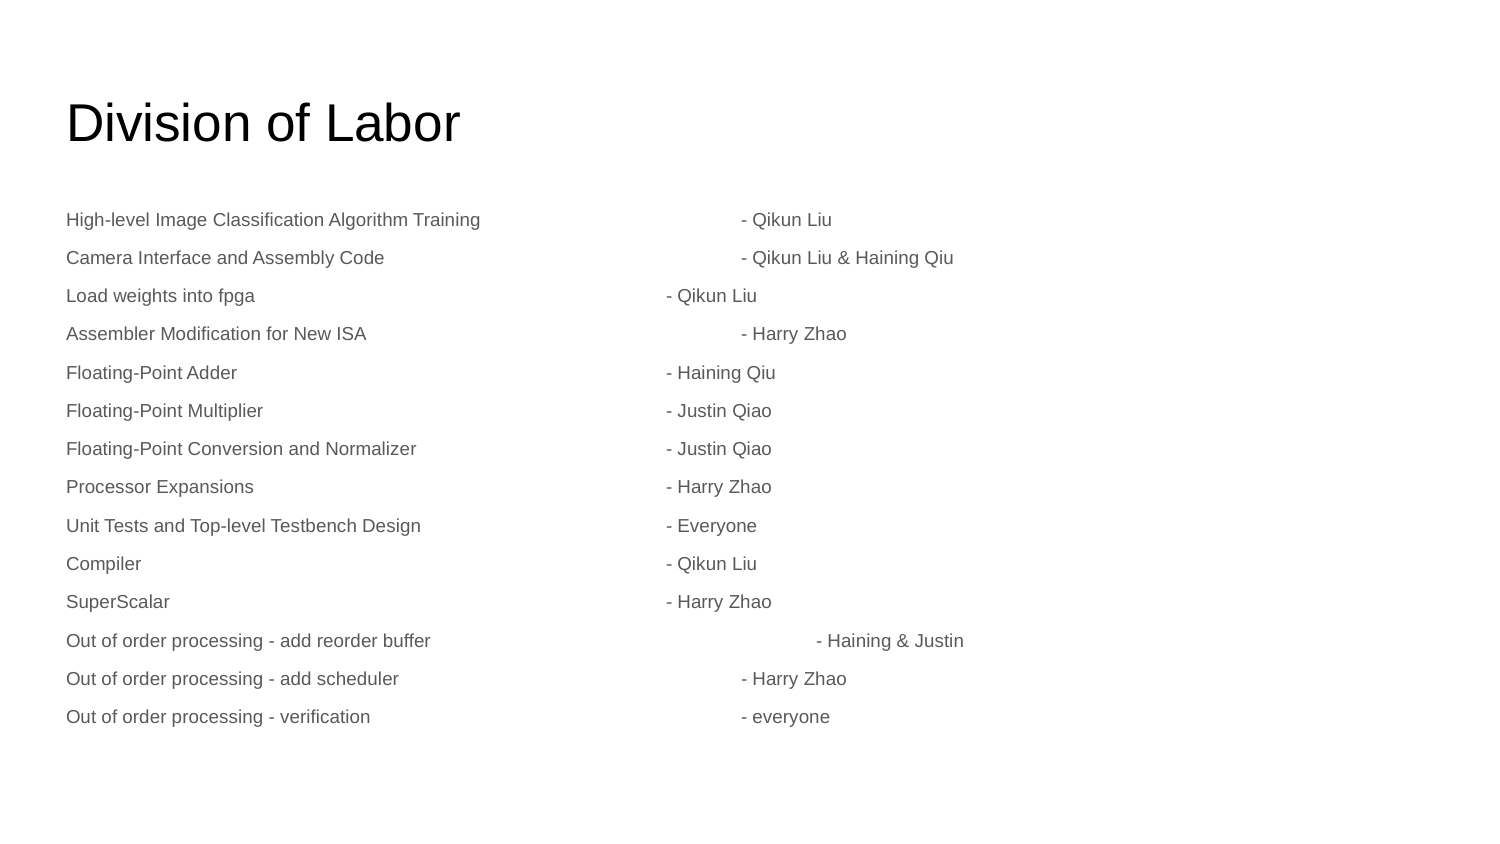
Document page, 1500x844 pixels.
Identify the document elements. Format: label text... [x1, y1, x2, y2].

list High-level Image Classification Algorithm Training - Qikun Liu Camera Interface and Assembly Code - Qikun Liu & Haining Qiu Load weights into fpga - Qikun Liu Assembler Modification for New ISA - Harry Zhao Floating-Point Adder - Haining Qiu Floating-Point Multiplier - Justin Qiao Floating-Point Conversion and Normalizer - Justin Qiao Processor Expansions - Harry Zhao Unit Tests and Top-level Testbench Design - Everyone Compiler - Qikun Liu SuperScalar - Harry Zhao Out of order processing - add reorder buffer - Haining & Justin Out of order processing - add scheduler - Harry Zhao Out of order processing - verification - everyone [51, 189, 1449, 750]
title Division of Labor [51, 72, 1449, 167]
